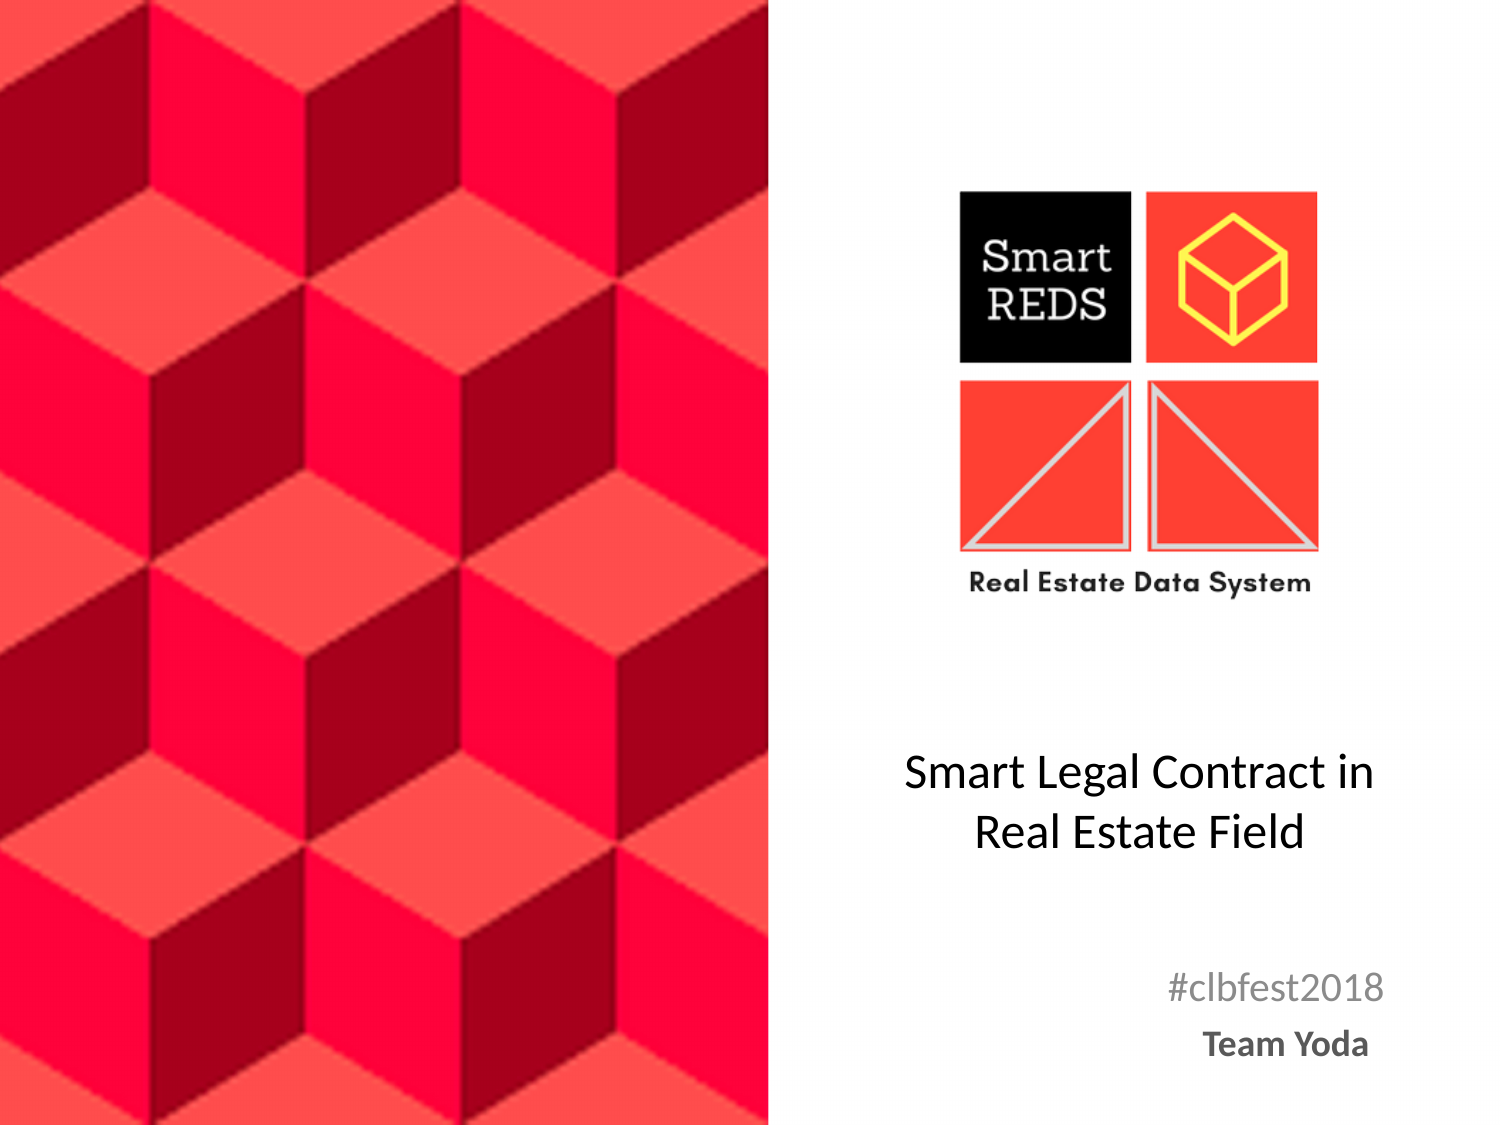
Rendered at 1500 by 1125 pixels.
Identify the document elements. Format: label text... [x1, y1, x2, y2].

title Smart Legal Contract in Real Estate Field [879, 735, 1400, 894]
text_box Team Yoda [1187, 1011, 1385, 1072]
subtitle #clbfest2018 [1106, 952, 1400, 1047]
picture [0, 0, 1500, 1125]
